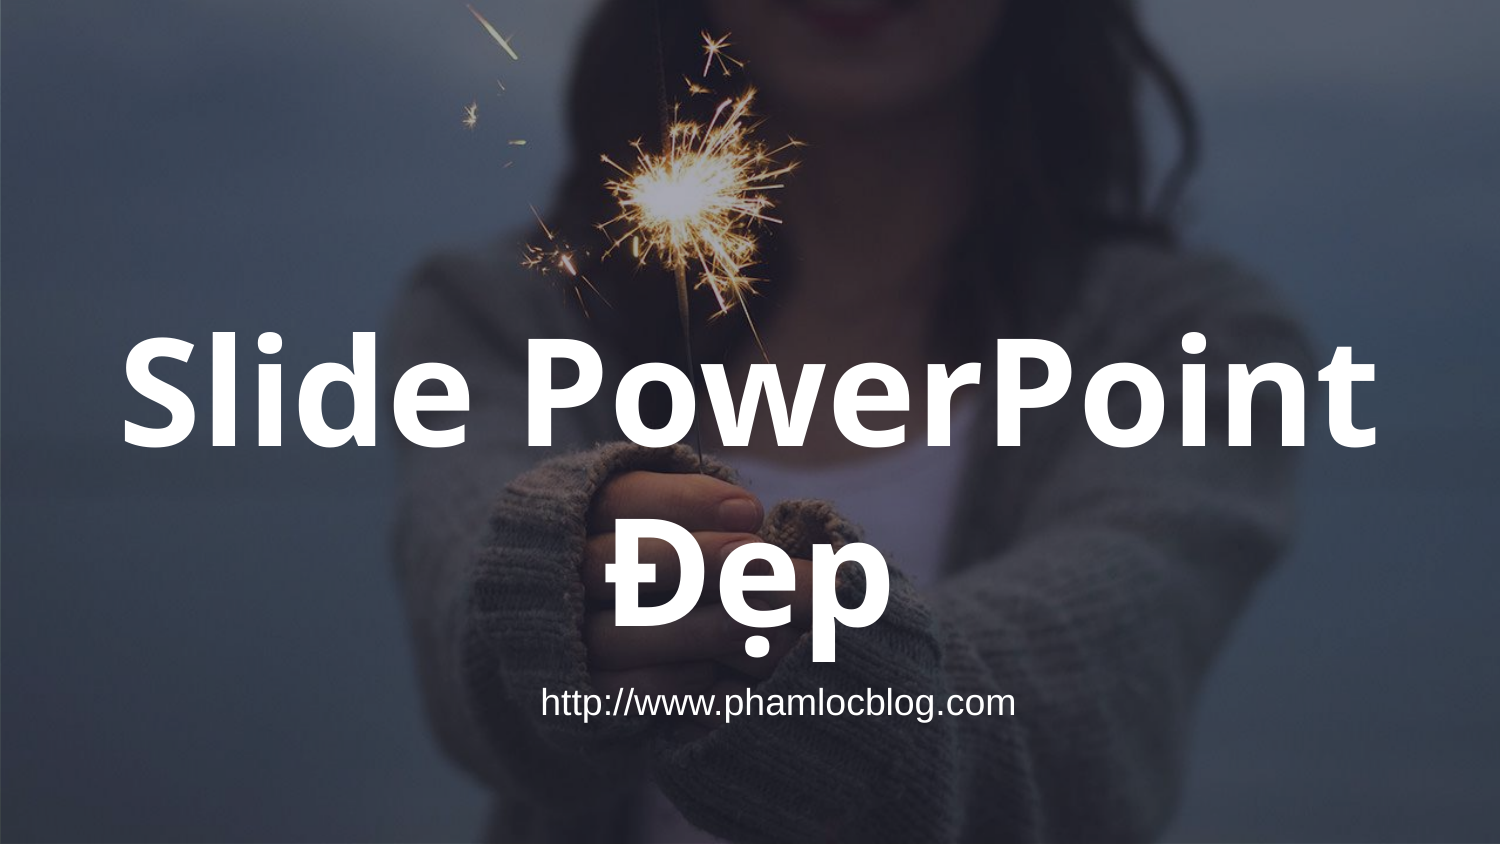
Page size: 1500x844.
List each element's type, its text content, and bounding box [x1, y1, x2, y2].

title Slide PowerPoint Đẹp [84, 286, 1416, 667]
text_box http://www.phamlocblog.com [354, 670, 1203, 731]
picture [0, 0, 1500, 844]
